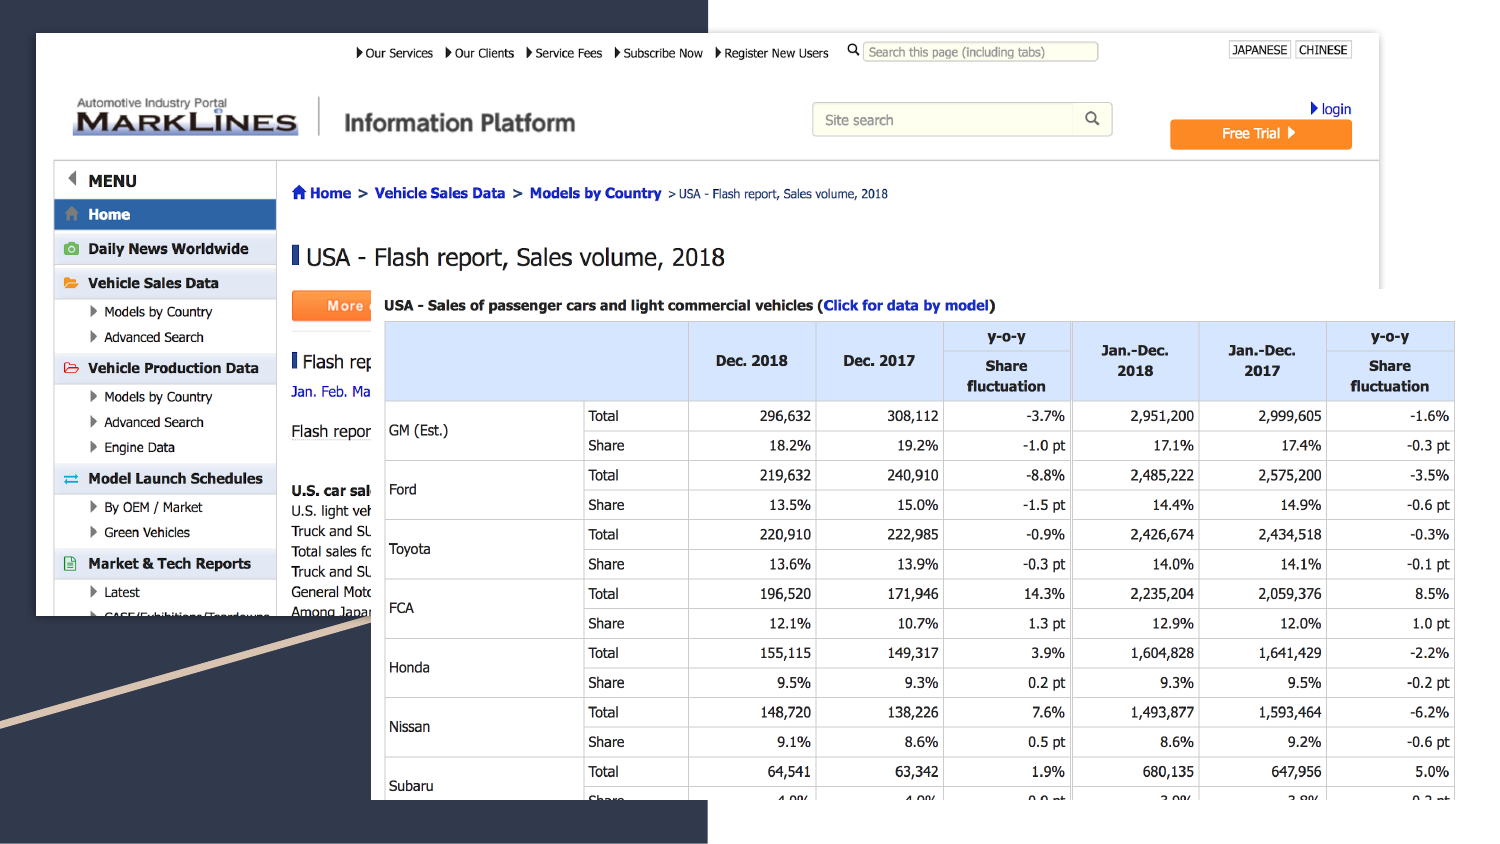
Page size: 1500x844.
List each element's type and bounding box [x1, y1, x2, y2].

picture [35, 33, 1472, 801]
